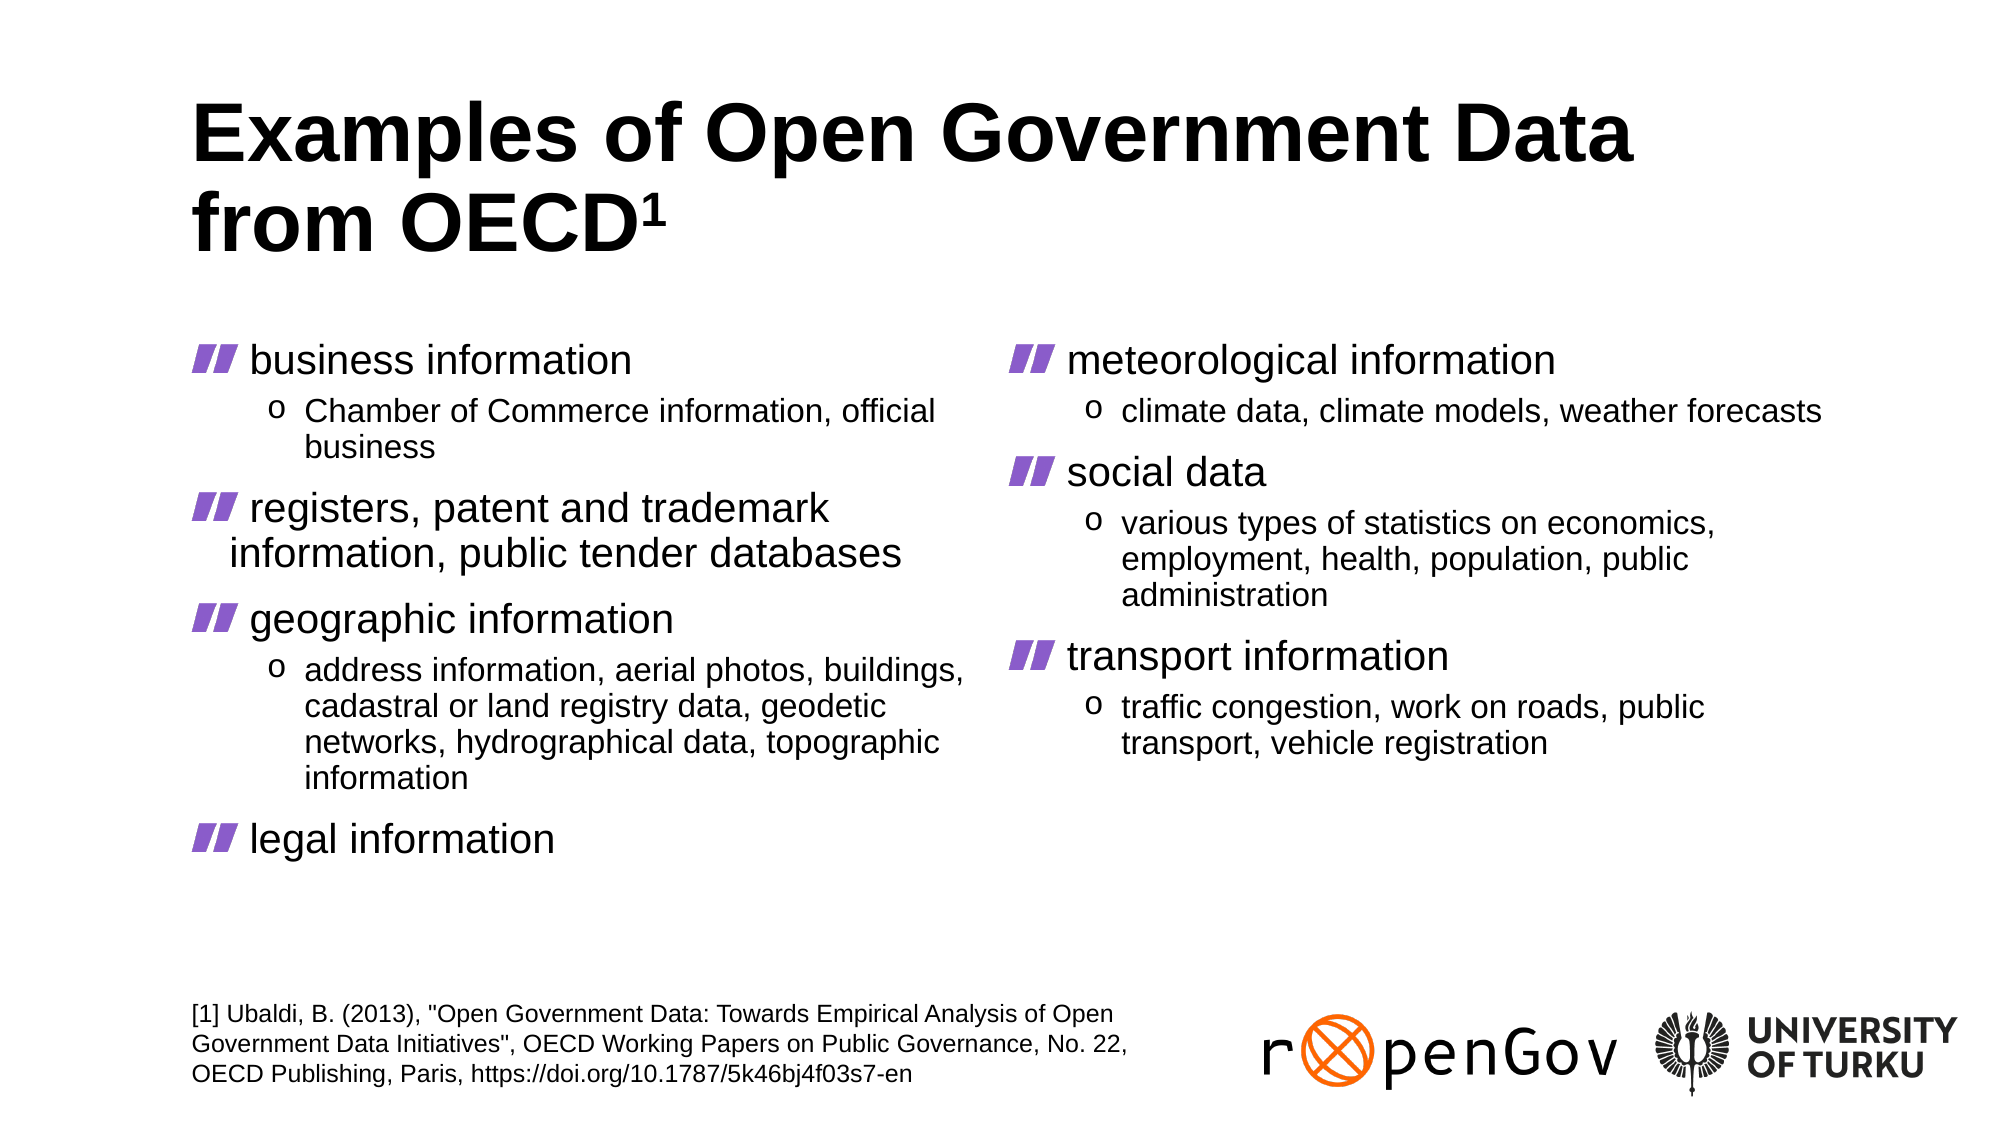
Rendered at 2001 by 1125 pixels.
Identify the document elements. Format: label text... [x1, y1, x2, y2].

picture [1008, 455, 1056, 486]
picture [191, 343, 239, 373]
picture [191, 822, 239, 852]
picture [1263, 973, 2000, 1119]
title Examples of Open Government Data from OECD1 [176, 71, 1842, 278]
picture [191, 491, 239, 521]
picture [191, 602, 239, 632]
picture [1008, 639, 1056, 670]
picture [1008, 343, 1056, 373]
list business information Chamber of Commerce information, official business registers, patent and trademark information, public tender databases geographic information address information, aerial photos, buildings, cadastral or land registry data, geodetic networks, hydrographical data, topographic information legal information meteorological information climate data, climate models, weather forecasts social data various types of statistics on economics, employment, health, population, public administration transport information traffic congestion, work on roads, public transport, vehicle registration [176, 299, 1842, 968]
text_box [1] Ubaldi, B. (2013), "Open Government Data: Towards Empirical Analysis of Open Government Data Initiatives", OECD Working Papers on Public Governance, No. 22, OECD Publishing, Paris, https://doi.org/10.1787/5k46bj4f03s7-en [176, 990, 1179, 1096]
